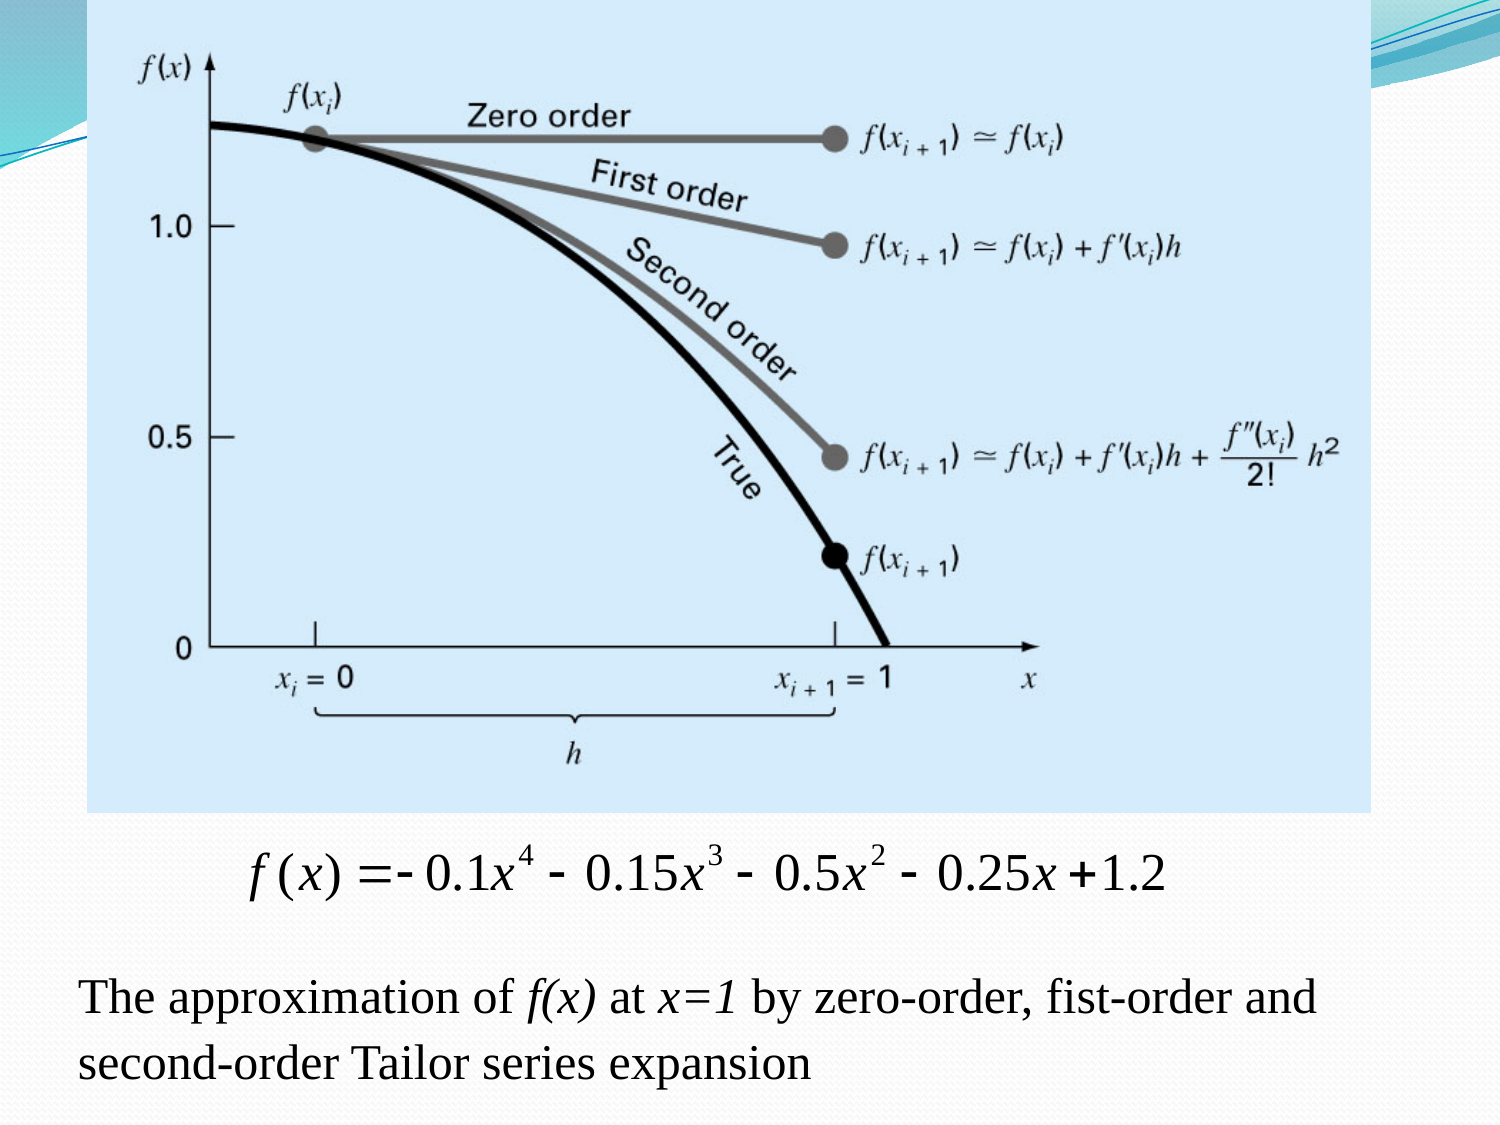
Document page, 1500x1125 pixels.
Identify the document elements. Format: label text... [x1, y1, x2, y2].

picture [87, 0, 1371, 813]
text_box The approximation of f(x) at x=1 by zero-order, fist-order and second-order Tailor series expansion [63, 949, 1388, 1097]
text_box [231, 831, 1176, 913]
